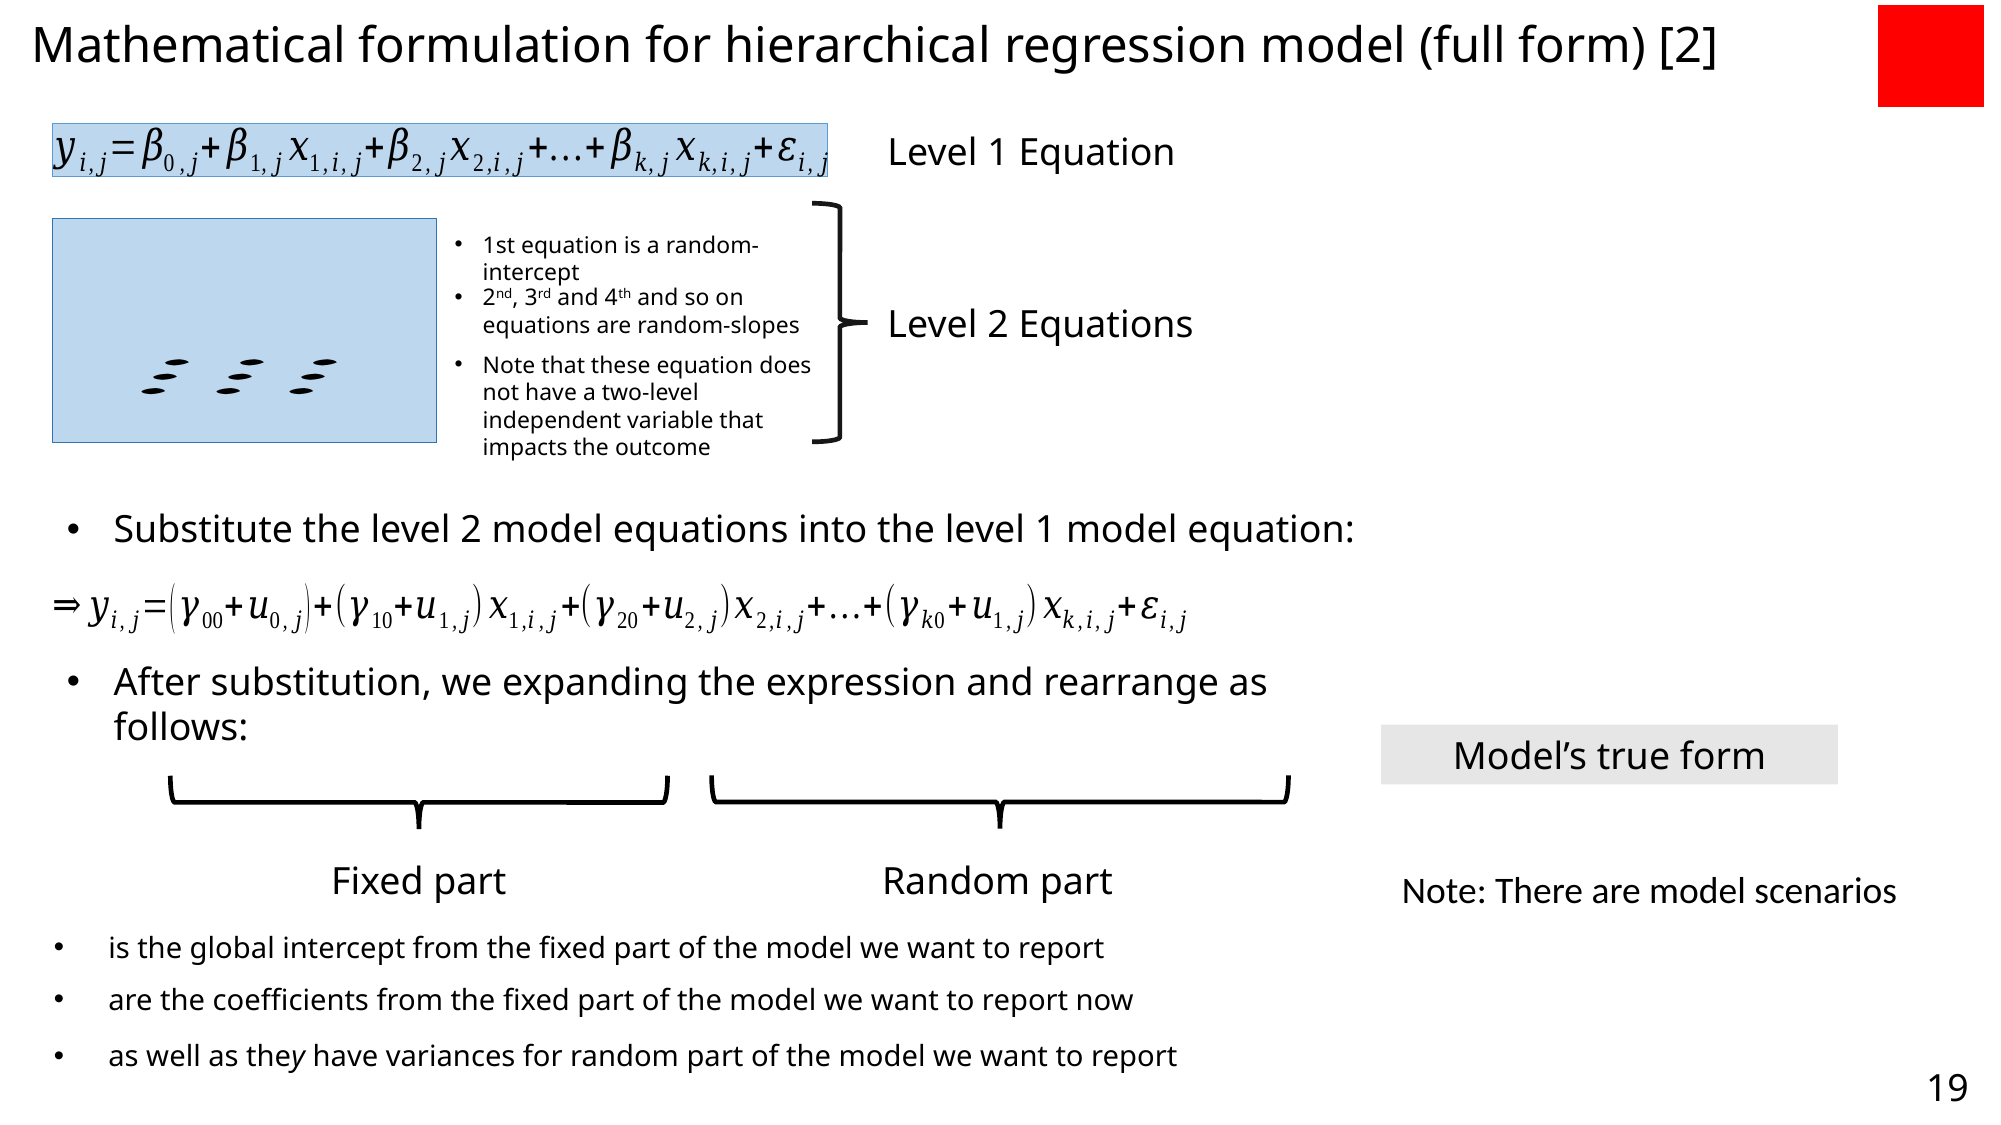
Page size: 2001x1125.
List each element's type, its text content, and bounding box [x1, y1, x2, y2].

text_box [1878, 5, 1984, 107]
text_box Level 2 Equations [872, 292, 1244, 352]
text_box Model’s true form [1381, 724, 1838, 785]
text_box [812, 202, 841, 222]
text_box Note that these equation does not have a two-level independent variable that impacts the outcome [439, 342, 855, 468]
text_box Random part [769, 849, 1226, 910]
text_box [169, 775, 669, 830]
text_box Note: There are model scenarios [1387, 858, 1932, 919]
text_box 2nd, 3rd and 4th and so on equations are random-slopes [439, 275, 855, 342]
text_box 19 [1911, 1056, 2000, 1080]
text_box After substitution, we expanding the expression and rearrange as follows: [52, 650, 1382, 756]
text_box [711, 775, 1289, 829]
text_box 1st equation is a random-intercept [439, 222, 855, 275]
text_box Substitute the level 2 model equations into the level 1 model equation: [52, 498, 1382, 558]
text_box Level 1 Equation [872, 120, 1198, 181]
text_box Fixed part [190, 849, 648, 910]
